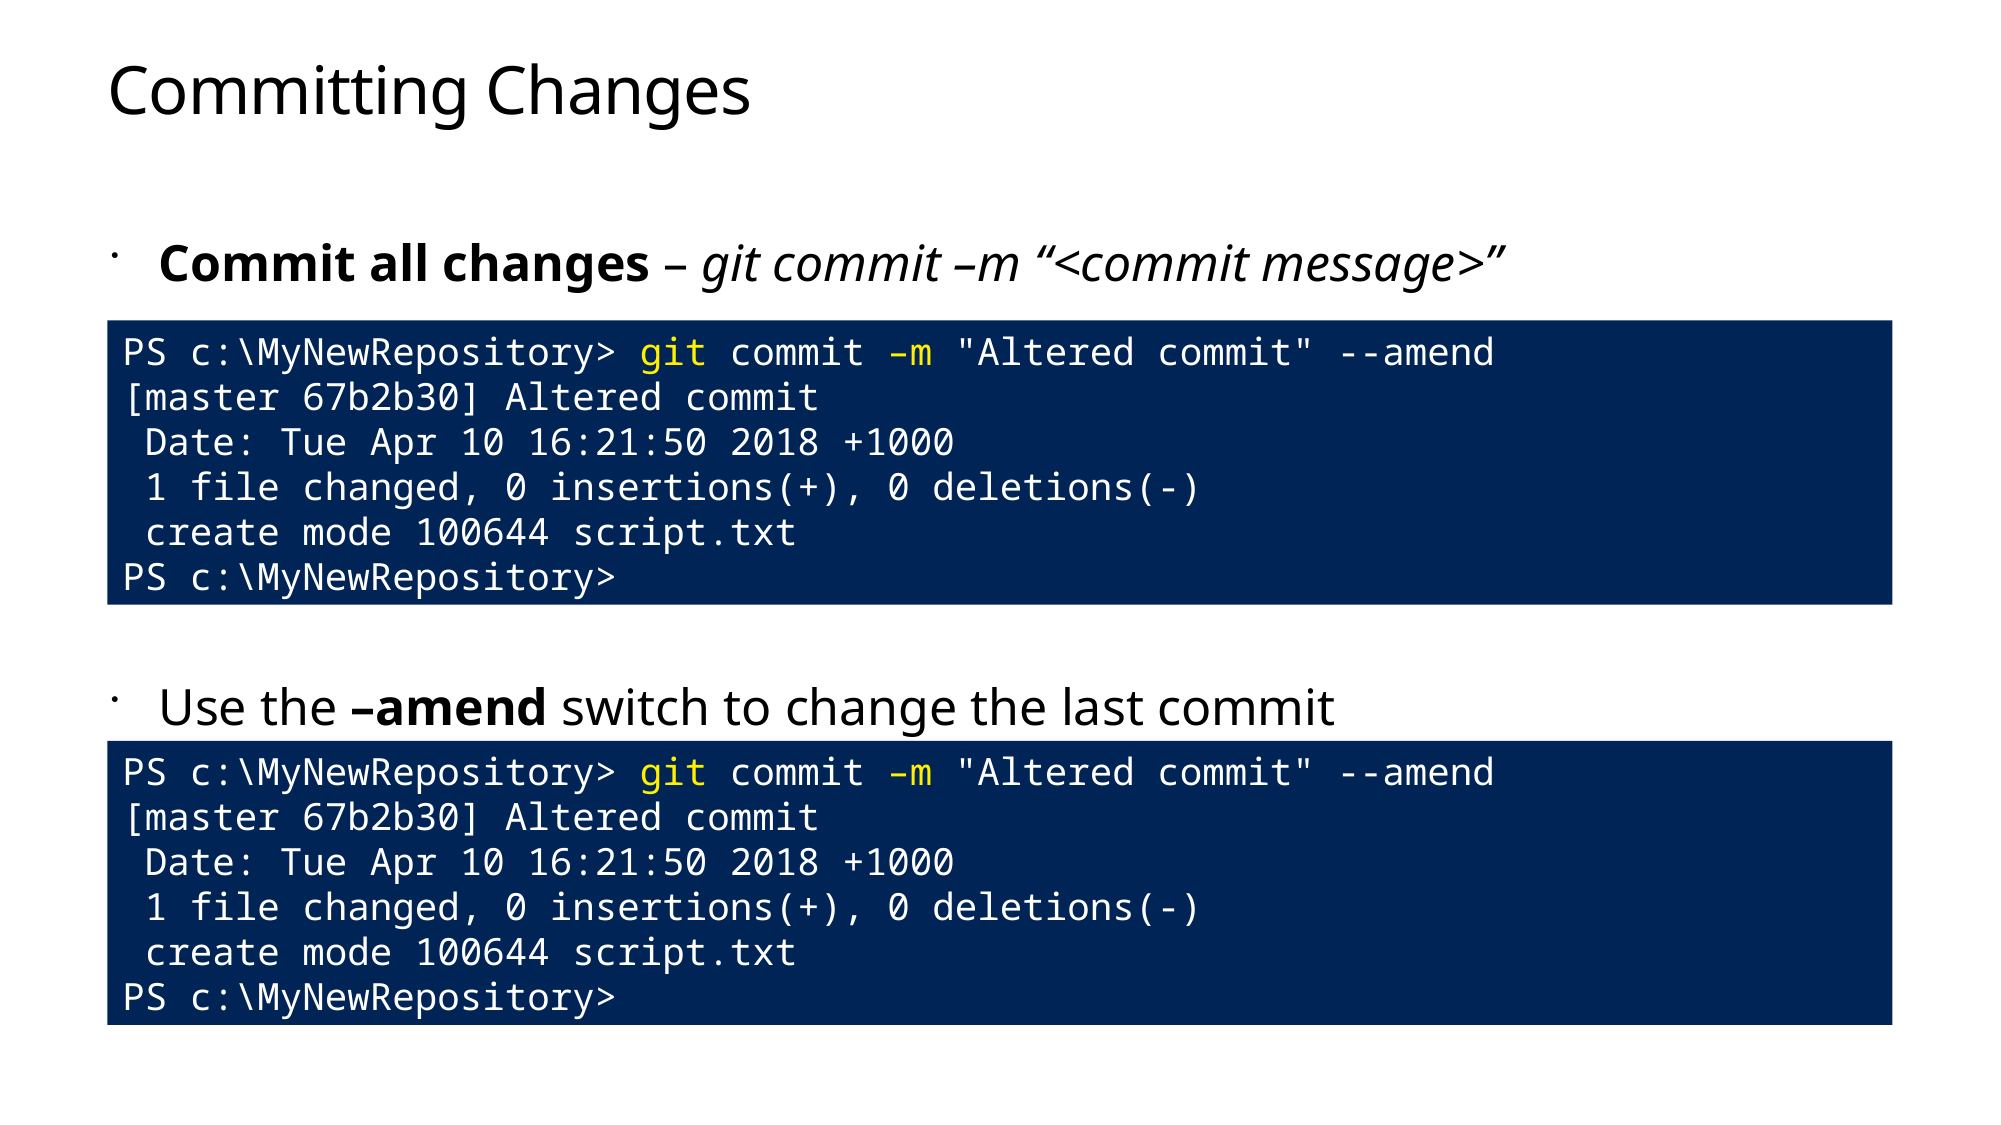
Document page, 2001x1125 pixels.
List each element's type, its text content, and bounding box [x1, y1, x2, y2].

list Commit all changes – git commit –m “<commit message>” Use the –amend switch to change the last commit [107, 605, 1893, 740]
text_box PS c:\MyNewRepository> git commit –m "Altered commit" --amend [master 67b2b30] Altered commit Date: Tue Apr 10 16:21:50 2018 +1000 1 file changed, 0 insertions(+), 0 deletions(-) create mode 100644 script.txt PS c:\MyNewRepository> [107, 740, 1893, 1025]
text_box PS c:\MyNewRepository> git commit –m "Altered commit" --amend [master 67b2b30] Altered commit Date: Tue Apr 10 16:21:50 2018 +1000 1 file changed, 0 insertions(+), 0 deletions(-) create mode 100644 script.txt PS c:\MyNewRepository> [107, 320, 1893, 605]
list Commit all changes – git commit –m “<commit message>” Use the –amend switch to change the last commit [107, 230, 1893, 320]
title Committing Changes [107, 52, 1893, 129]
